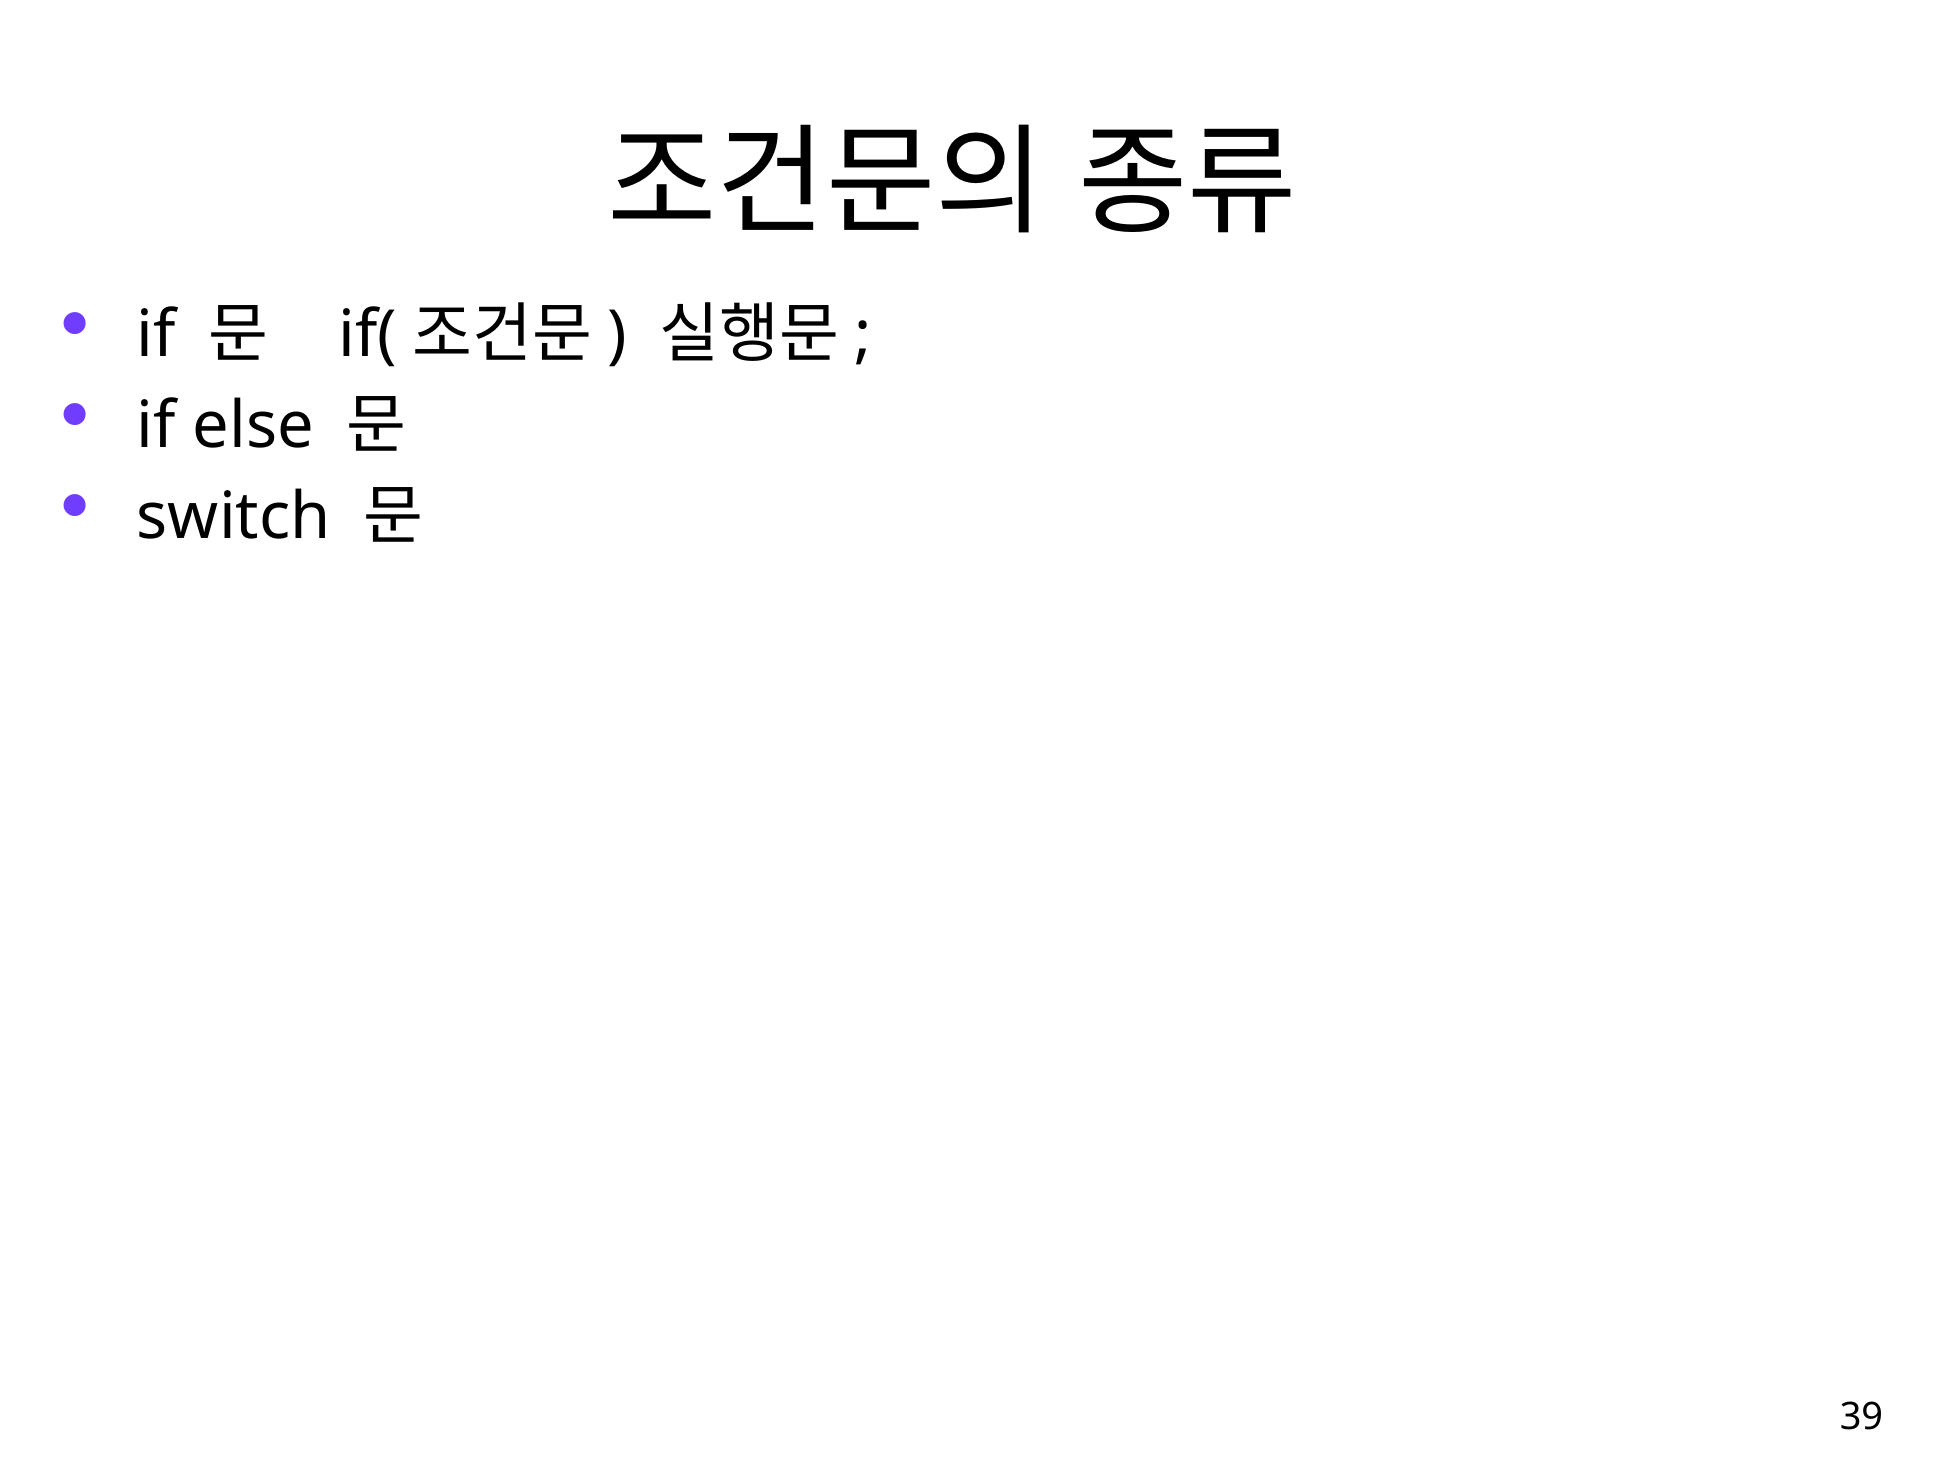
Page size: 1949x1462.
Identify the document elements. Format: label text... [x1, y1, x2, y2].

title 조건문의 종류 [156, 92, 1749, 255]
list if 문 if(조건문) 실행문; if else 문 switch 문 [48, 284, 1897, 1343]
slide_number 39 [1496, 1372, 1899, 1462]
